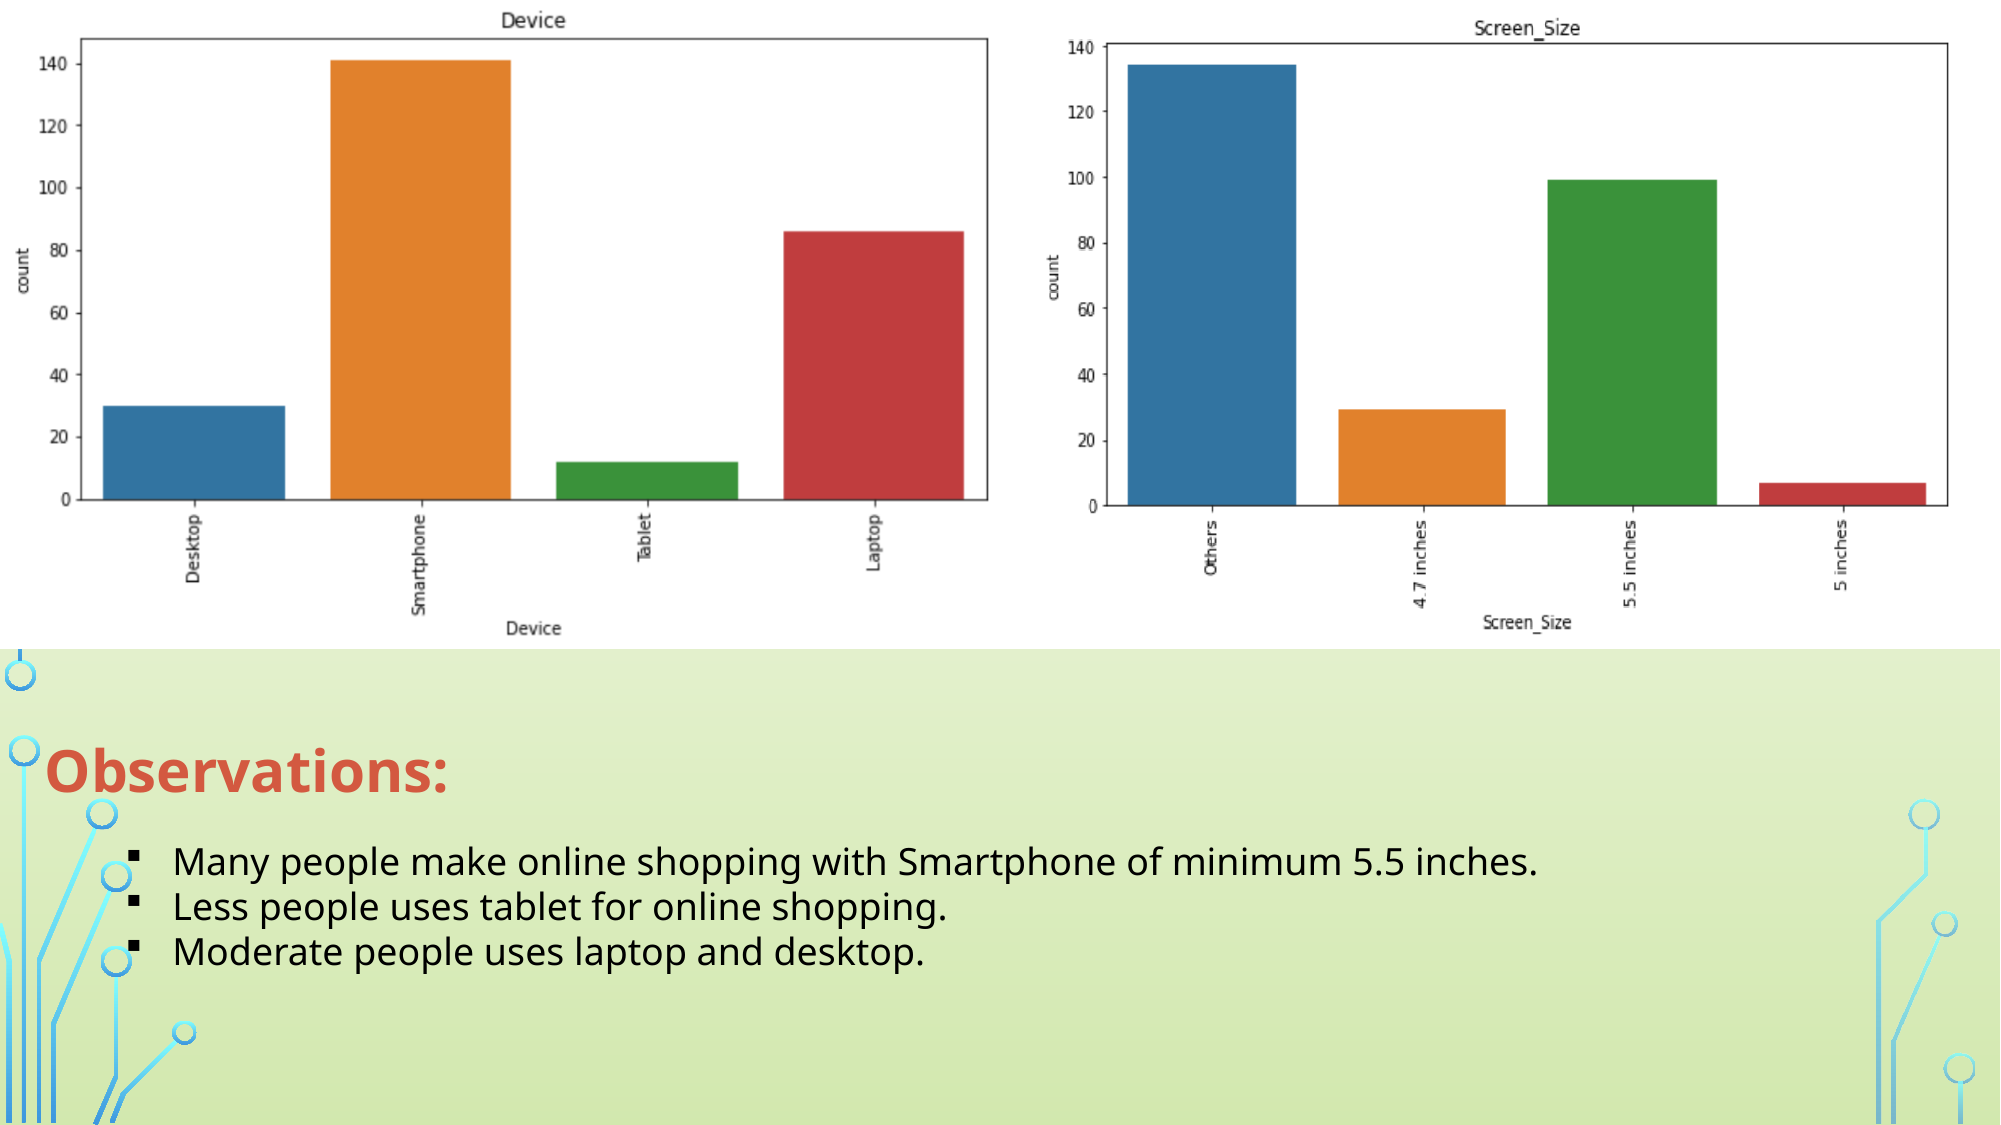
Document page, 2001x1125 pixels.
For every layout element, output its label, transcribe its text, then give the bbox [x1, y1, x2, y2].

text_box Many people make online shopping with Smartphone of minimum 5.5 inches. Less people uses tablet for online shopping. Moderate people uses laptop and desktop. [110, 830, 1555, 1026]
picture [0, 0, 2000, 649]
text_box Observations: [0, 726, 494, 812]
